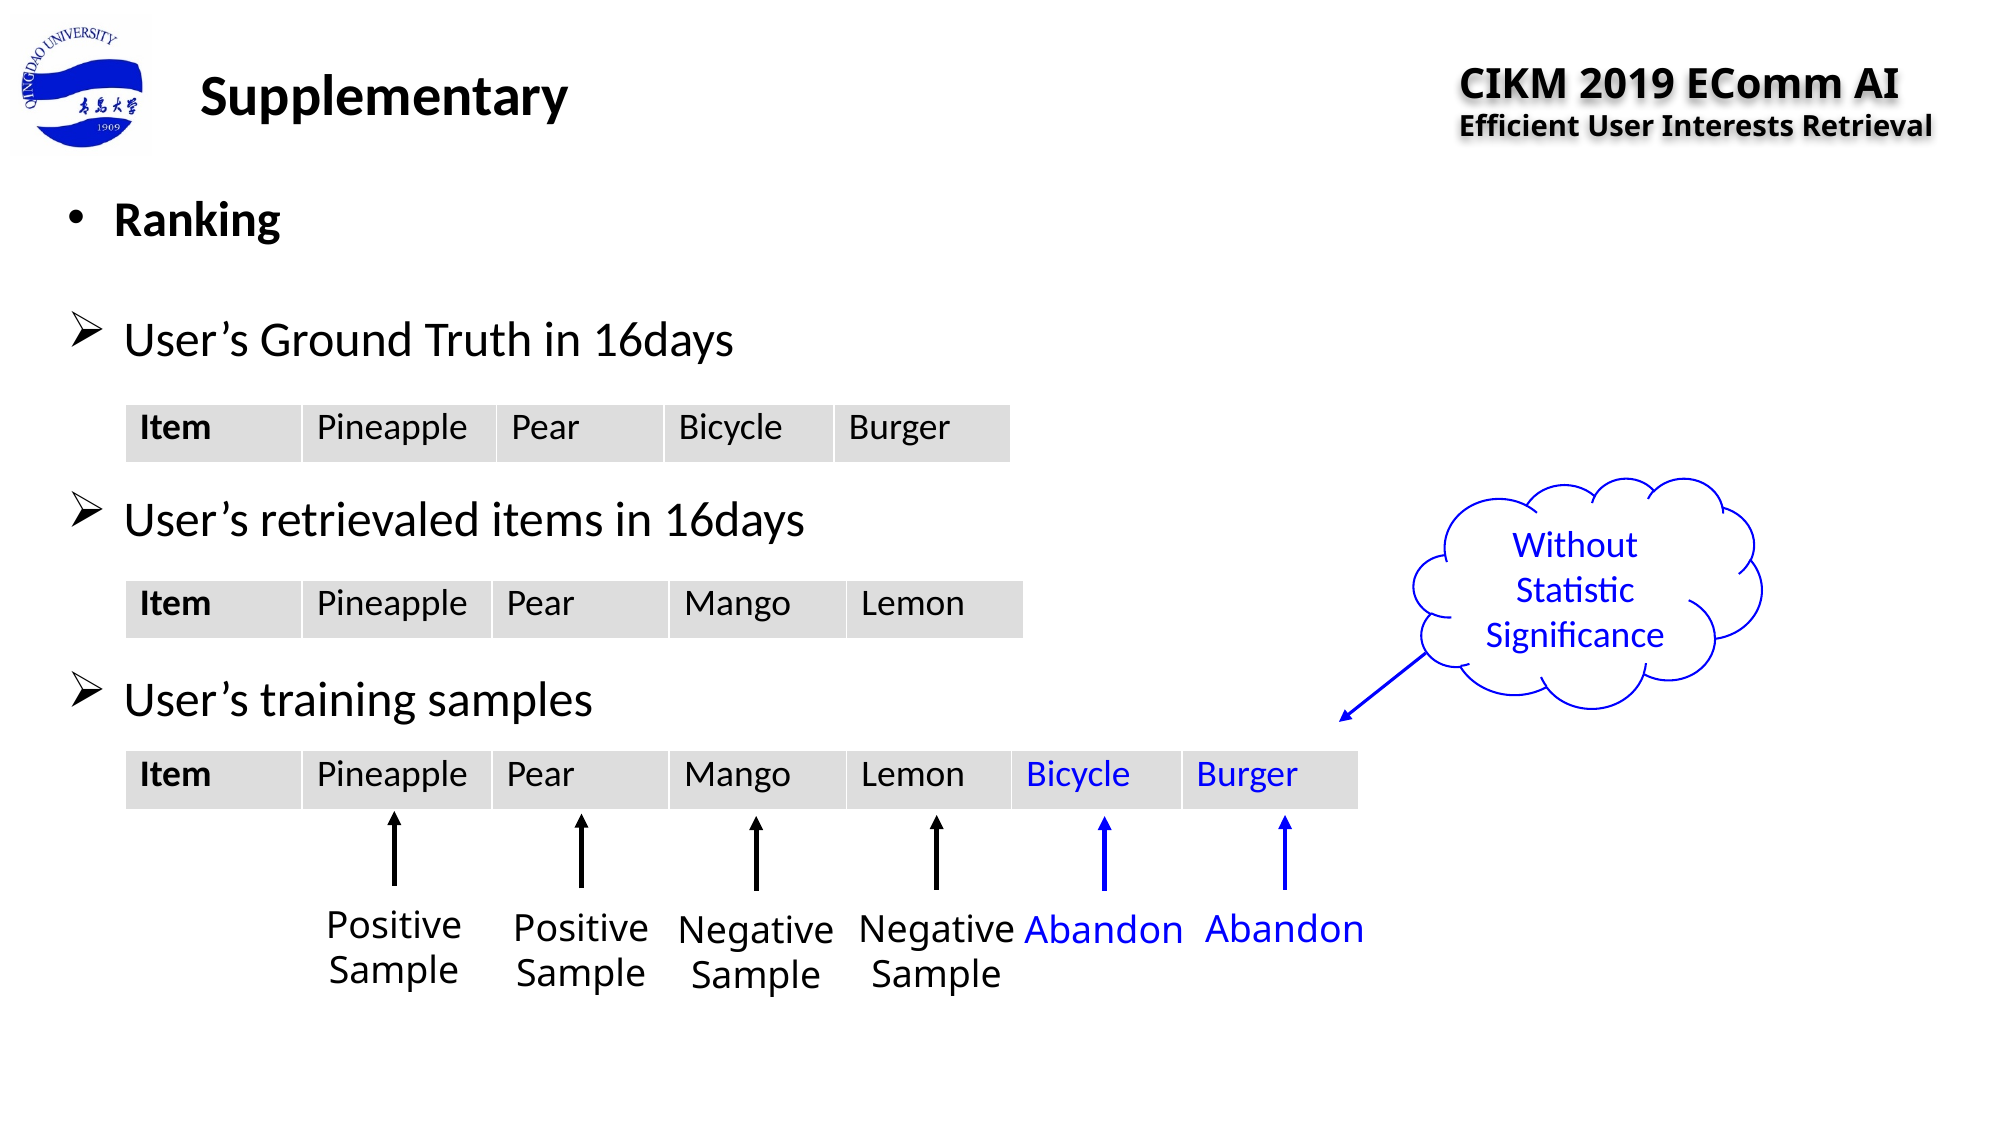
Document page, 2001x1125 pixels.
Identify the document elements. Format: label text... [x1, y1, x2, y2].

table_header Mango [670, 751, 846, 809]
table_header Pineapple [303, 751, 491, 809]
text_box Abandon [1009, 898, 1200, 959]
text_box Negative Sample [843, 898, 1031, 1003]
table_header Pineapple [303, 581, 491, 638]
text_box CIKM 2019 EComm AI Efficient User Interests Retrieval [1444, 49, 1949, 150]
table_header Mango [670, 581, 846, 638]
text_box Ranking User’s Ground Truth in 16days User’s retrievaled items in 16days User’s training samples [52, 178, 1877, 914]
table_header Bicycle [665, 405, 833, 462]
picture [10, 14, 152, 156]
table_header Lemon [847, 751, 1011, 809]
table_header Pineapple [303, 405, 496, 462]
table_header Pear [493, 751, 668, 809]
text_box Positive Sample [310, 894, 478, 999]
text_box Without Statistic Significance [1412, 477, 1764, 710]
table_header Item [126, 581, 301, 638]
table_header Item [126, 405, 301, 462]
table_header Item [126, 751, 301, 809]
text_box Abandon [1190, 898, 1381, 958]
table_header Pear [497, 405, 663, 462]
text_box Supplementary [185, 49, 1263, 135]
table_header Burger [1183, 751, 1358, 809]
text_box Positive Sample [498, 896, 665, 1002]
table_header Bicycle [1012, 751, 1181, 809]
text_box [1338, 653, 1426, 722]
table_header Burger [835, 405, 1010, 462]
table_header Lemon [847, 581, 1023, 638]
text_box Negative Sample [662, 898, 850, 1004]
table_header Pear [493, 581, 668, 638]
